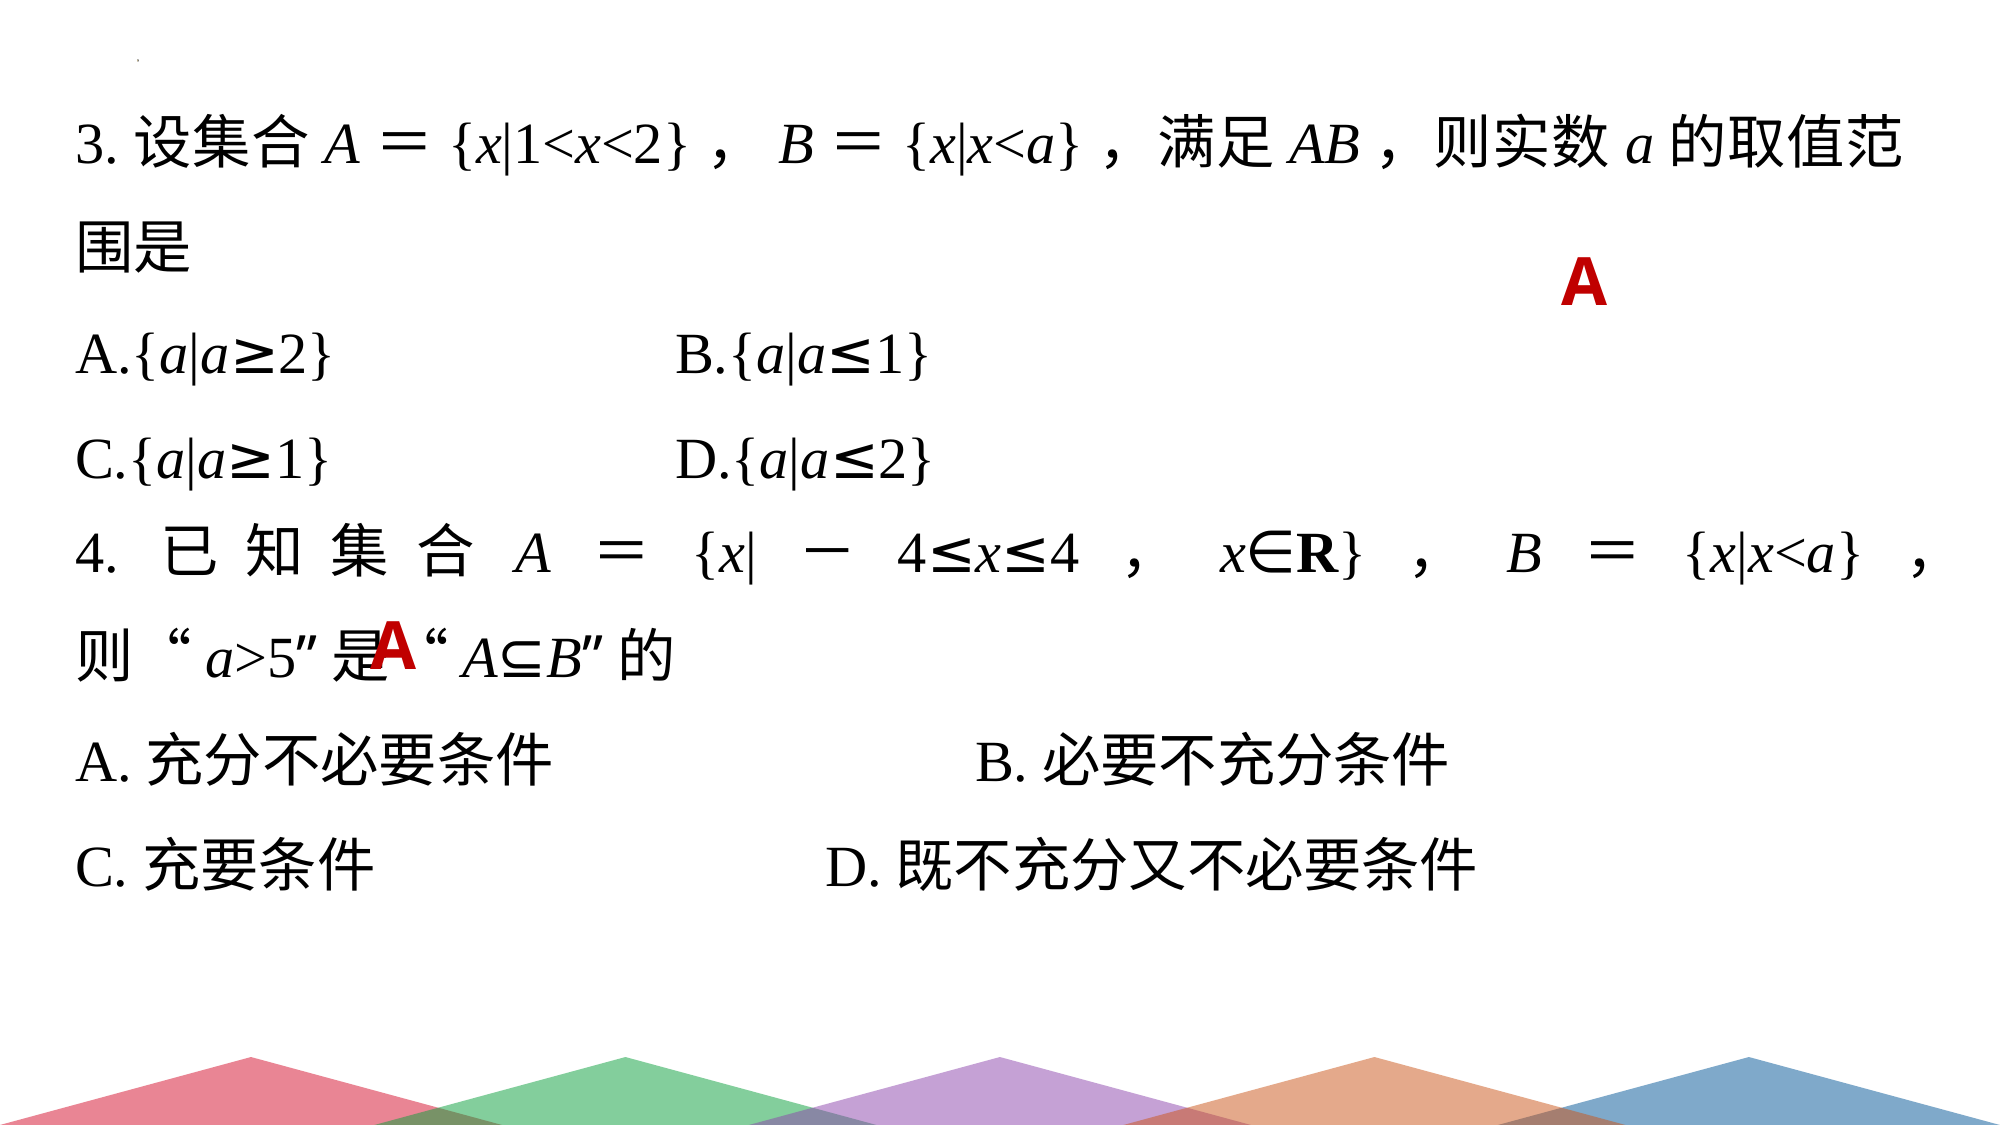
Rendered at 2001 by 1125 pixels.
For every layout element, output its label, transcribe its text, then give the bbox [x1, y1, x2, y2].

text_box [748, 1057, 1186, 1125]
text_box [374, 1057, 811, 1125]
text_box [1563, 1057, 2000, 1125]
text_box A [1482, 237, 1686, 325]
text_box 4.已知集合A＝{x|－4≤x≤4，x∈R}，B＝{x|x<a}，则“a>5”是“A⊆B”的 A.充分不必要条件 B.必要不充分条件 C.充要条件 D.既不充分又不必要条件 [55, 468, 1984, 909]
text_box [1123, 1057, 1626, 1125]
text_box A [291, 601, 495, 689]
text_box [0, 1057, 437, 1125]
